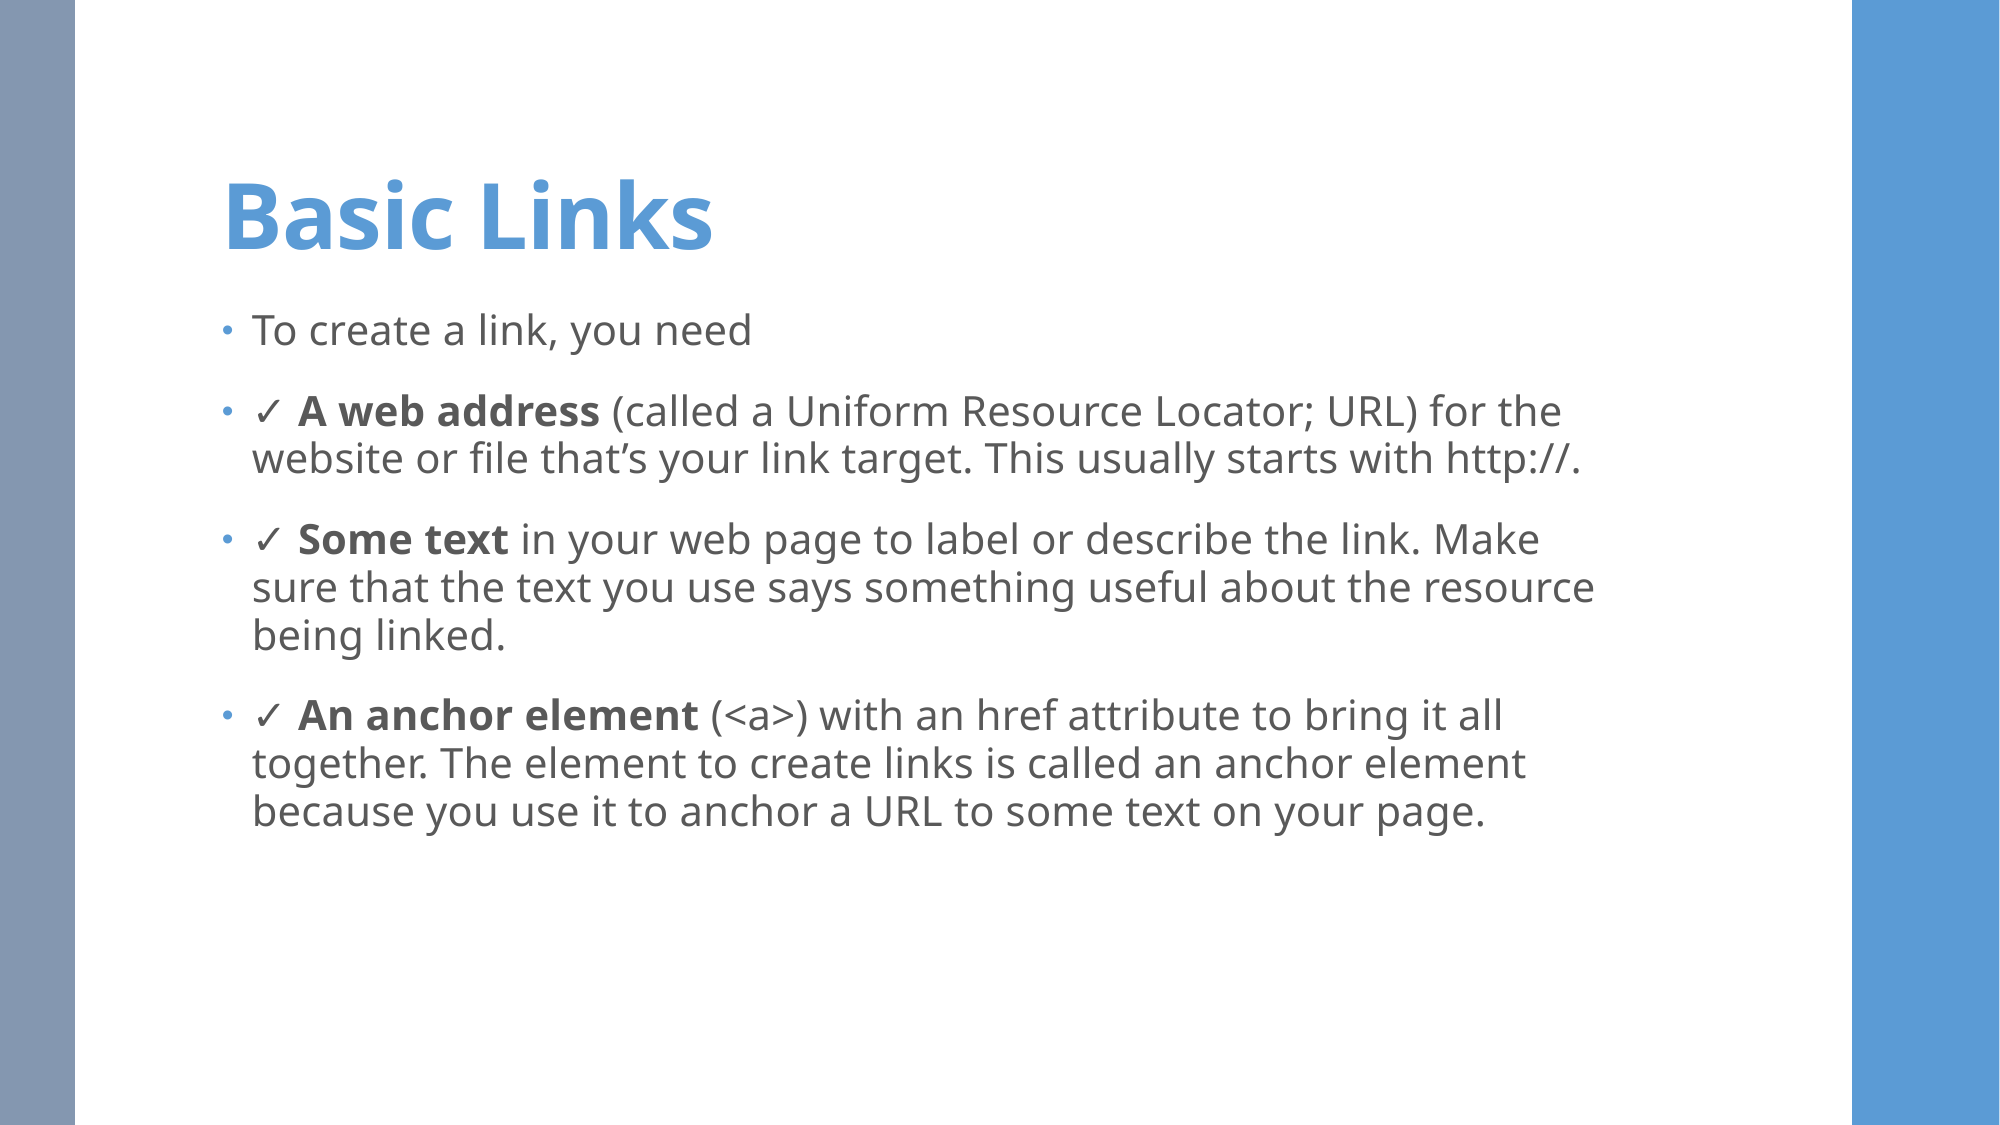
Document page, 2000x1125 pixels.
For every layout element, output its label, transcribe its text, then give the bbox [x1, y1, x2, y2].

title Basic Links [206, 48, 1797, 278]
list To create a link, you need ✓ A web address (called a Uniform Resource Locator; URL) for the website or file that’s your link target. This usually starts with http://. ✓ Some text in your web page to label or describe the link. Make sure that the text you use says something useful about the resource being linked. ✓ An anchor element (<a>) with an href attribute to bring it all together. The element to create links is called an anchor element because you use it to anchor a URL to some text on your page. [206, 299, 1617, 1014]
